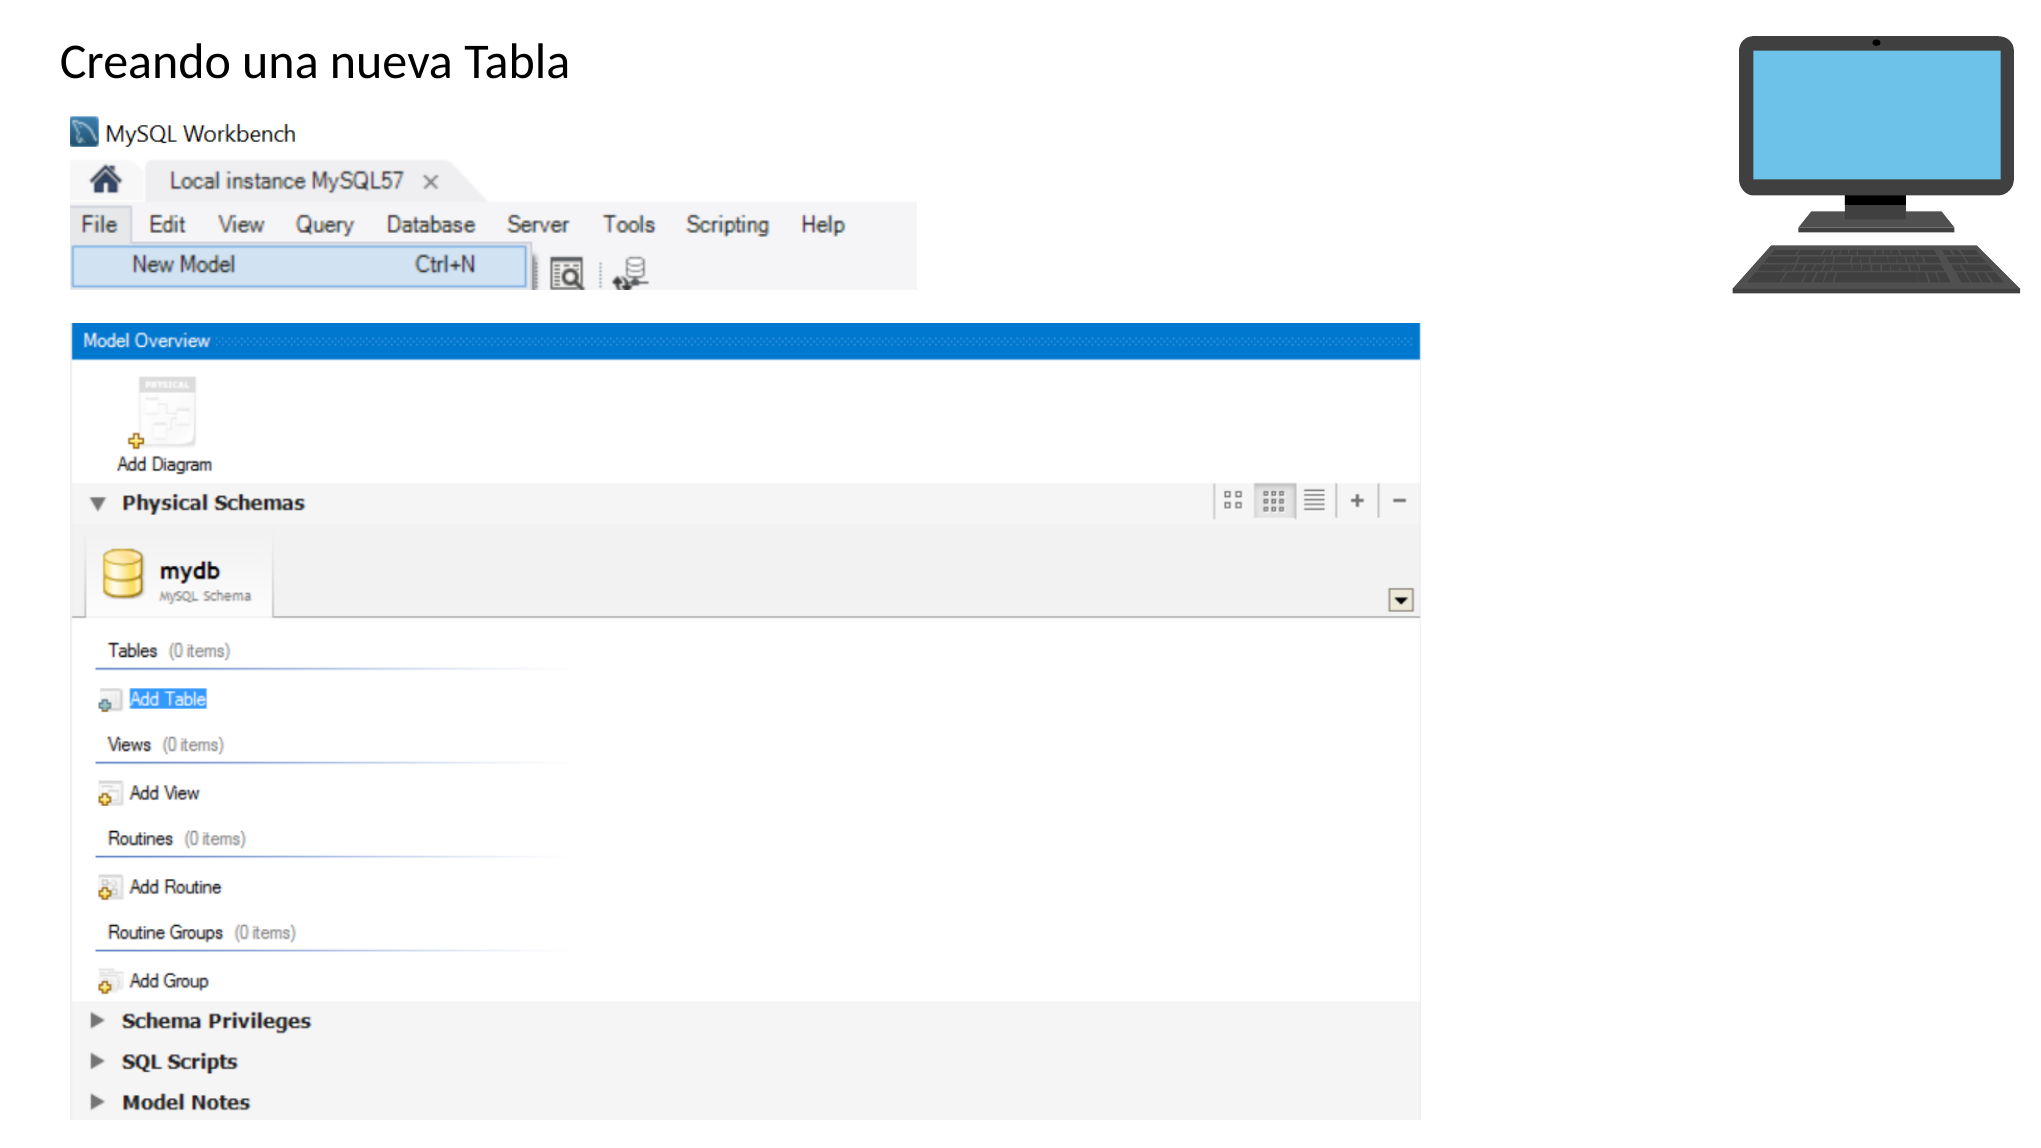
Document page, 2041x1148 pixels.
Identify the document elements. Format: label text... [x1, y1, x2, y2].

picture [69, 323, 1421, 1120]
picture [69, 114, 917, 290]
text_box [1732, 35, 2022, 293]
text_box Creando una nueva Tabla [45, 21, 1071, 96]
